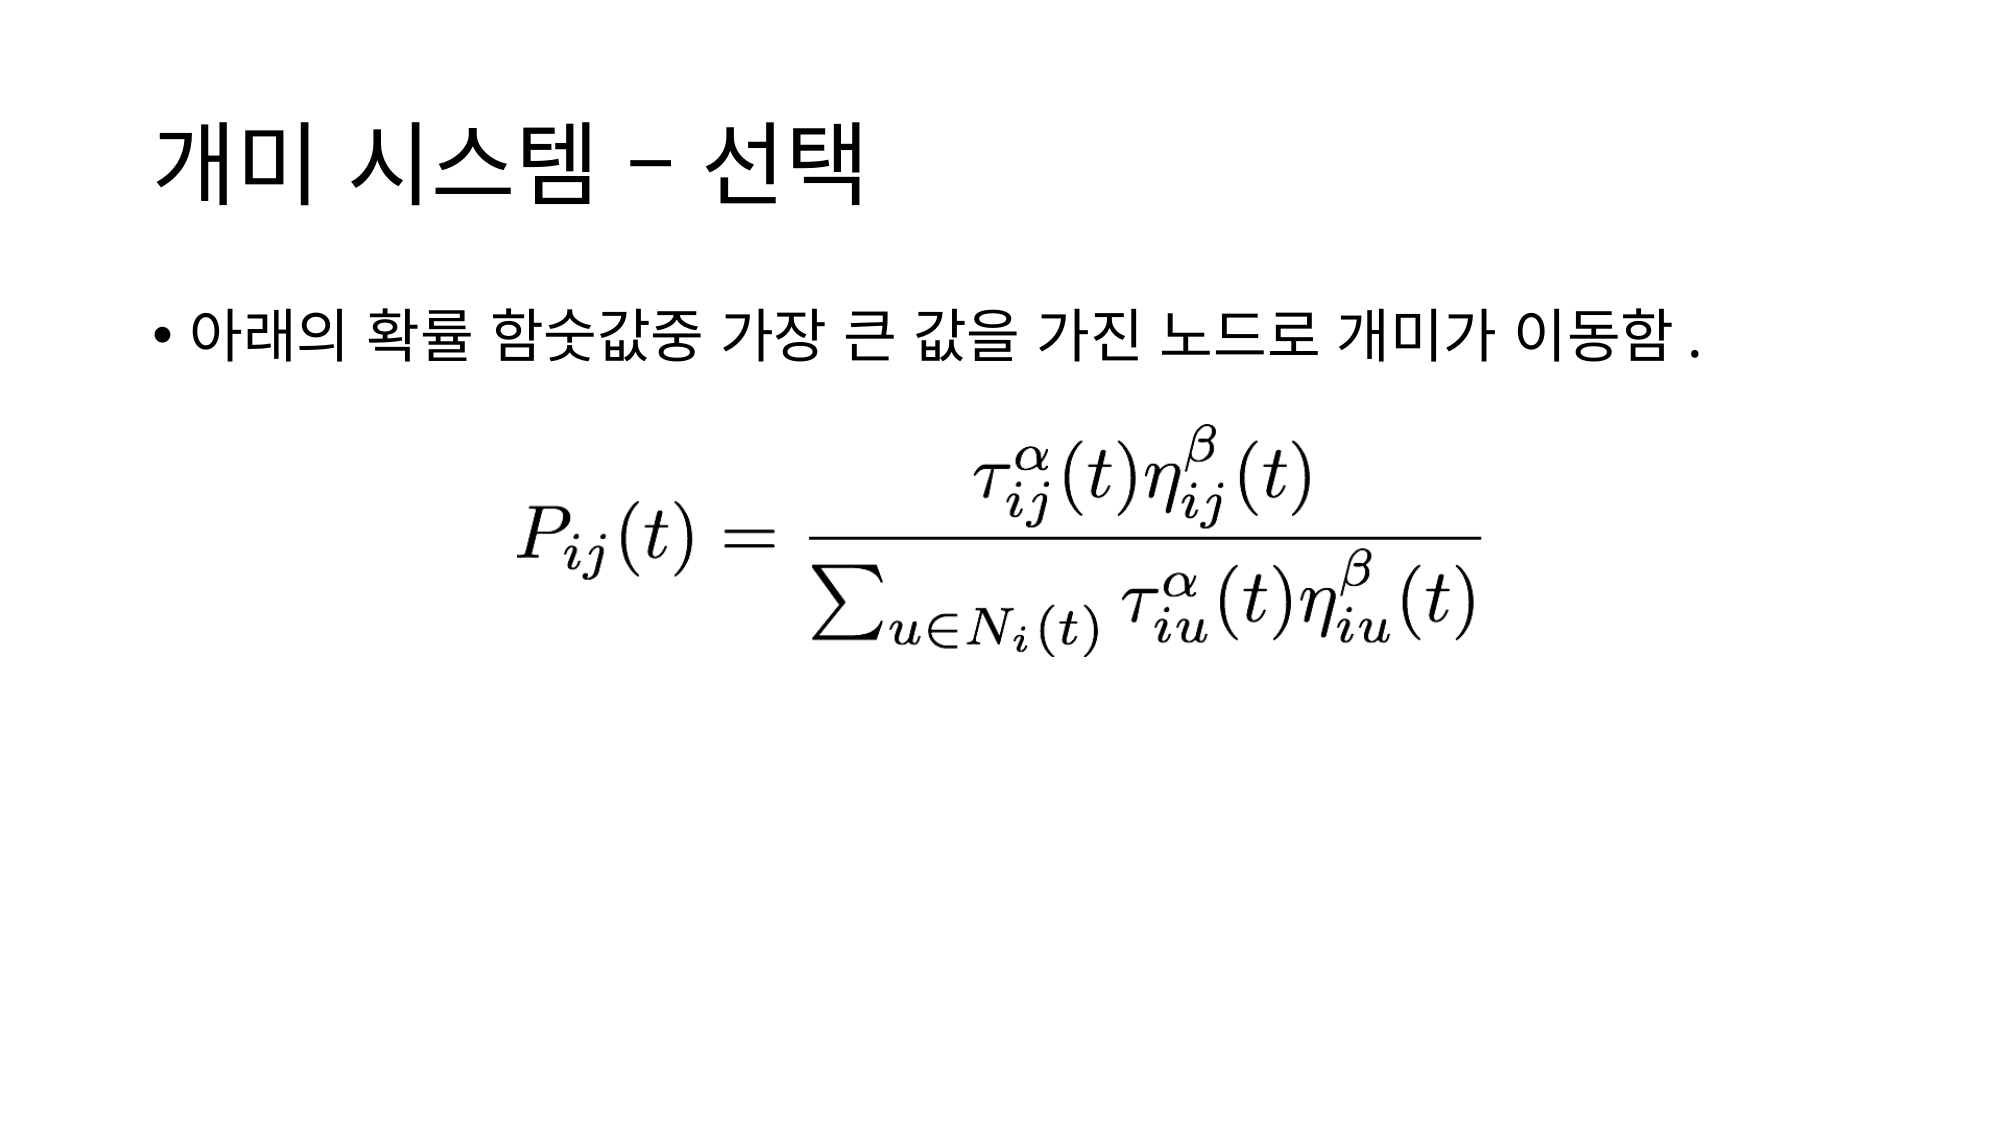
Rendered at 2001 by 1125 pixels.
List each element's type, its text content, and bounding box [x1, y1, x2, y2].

picture [517, 423, 1483, 657]
title 개미 시스템 – 선택 [137, 59, 1863, 278]
list 아래의 확률 함숫값중 가장 큰 값을 가진 노드로 개미가 이동함. [137, 299, 1863, 1014]
